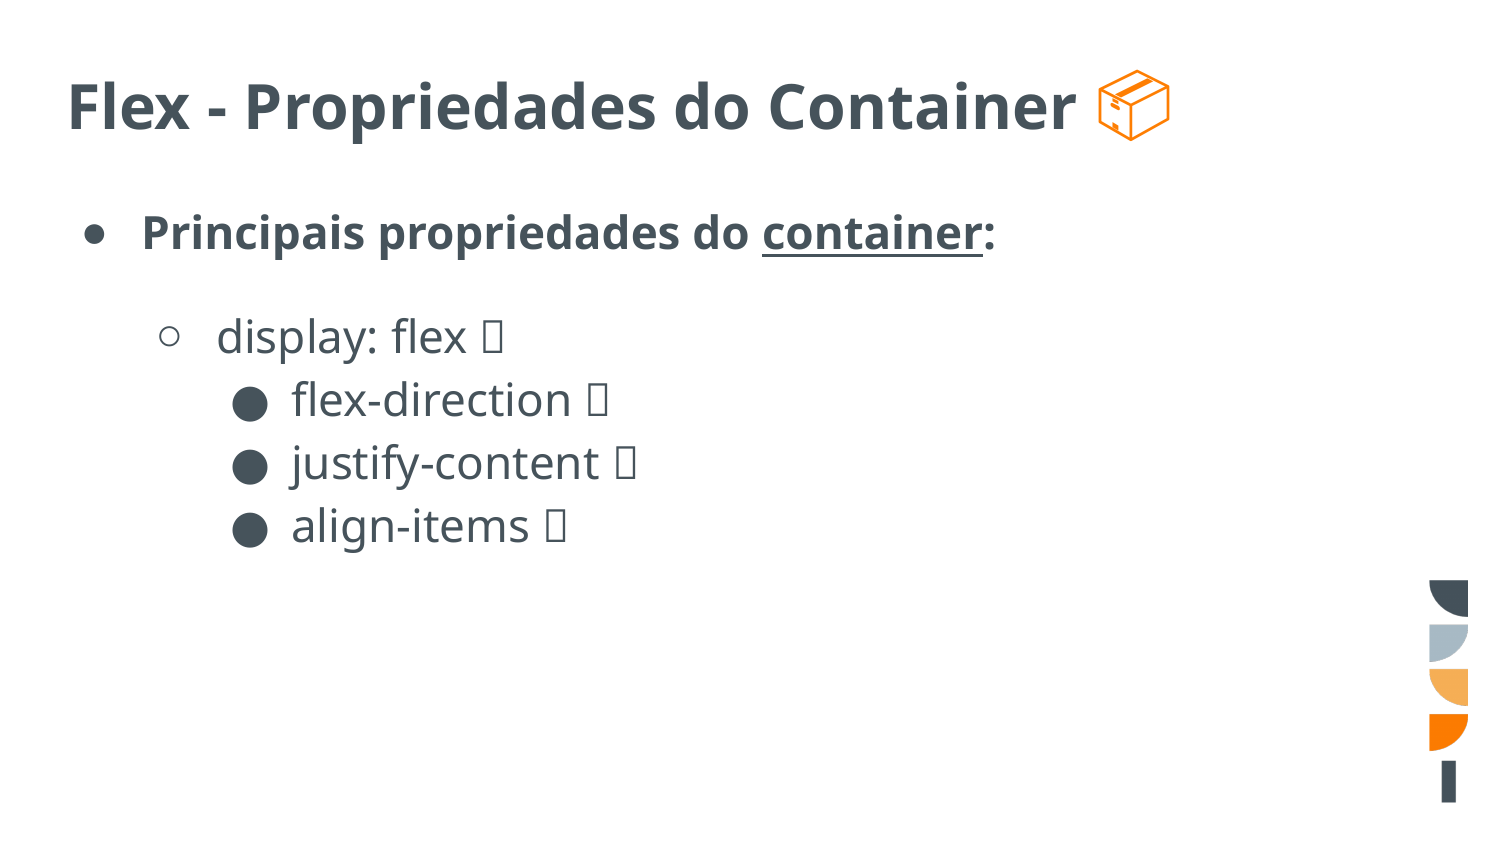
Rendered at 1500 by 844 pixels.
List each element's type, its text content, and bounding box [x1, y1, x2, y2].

picture [1430, 581, 1468, 803]
title Flex - Propriedades do Container 📦 [51, 20, 1336, 182]
subtitle Principais propriedades do container: display: flex 🚨 flex-direction 🥇 justify-content 🥈 align-items 🥉 [51, 181, 1390, 778]
